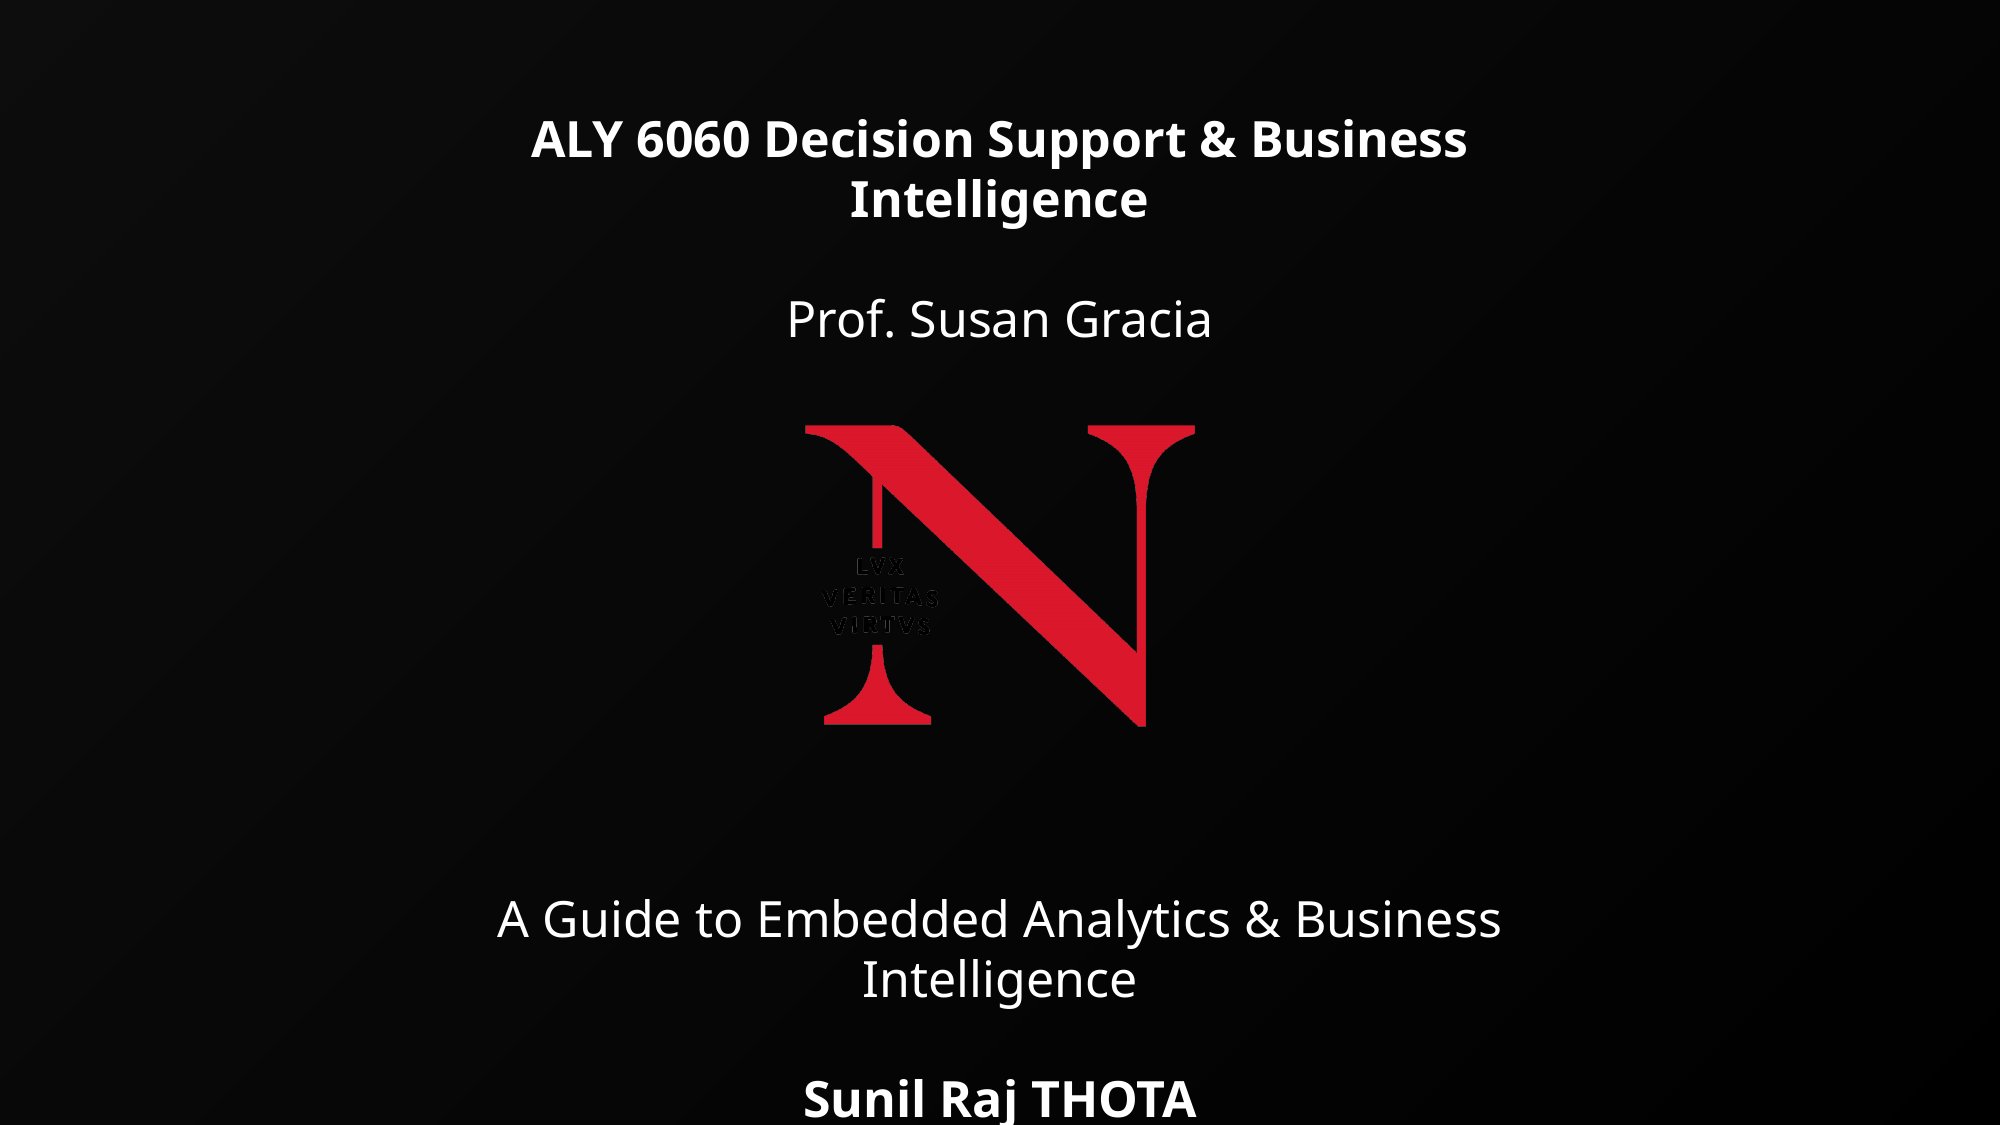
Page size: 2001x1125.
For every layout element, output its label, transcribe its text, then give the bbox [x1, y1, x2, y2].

text_box ALY 6060​ Decision Support & Business Intelligence Prof. Susan Gracia A Guide to Embedded Analytics & Business Intelligence Sunil Raj THOTA NUID: 001099670 [420, 39, 1580, 1125]
picture [747, 362, 1253, 763]
